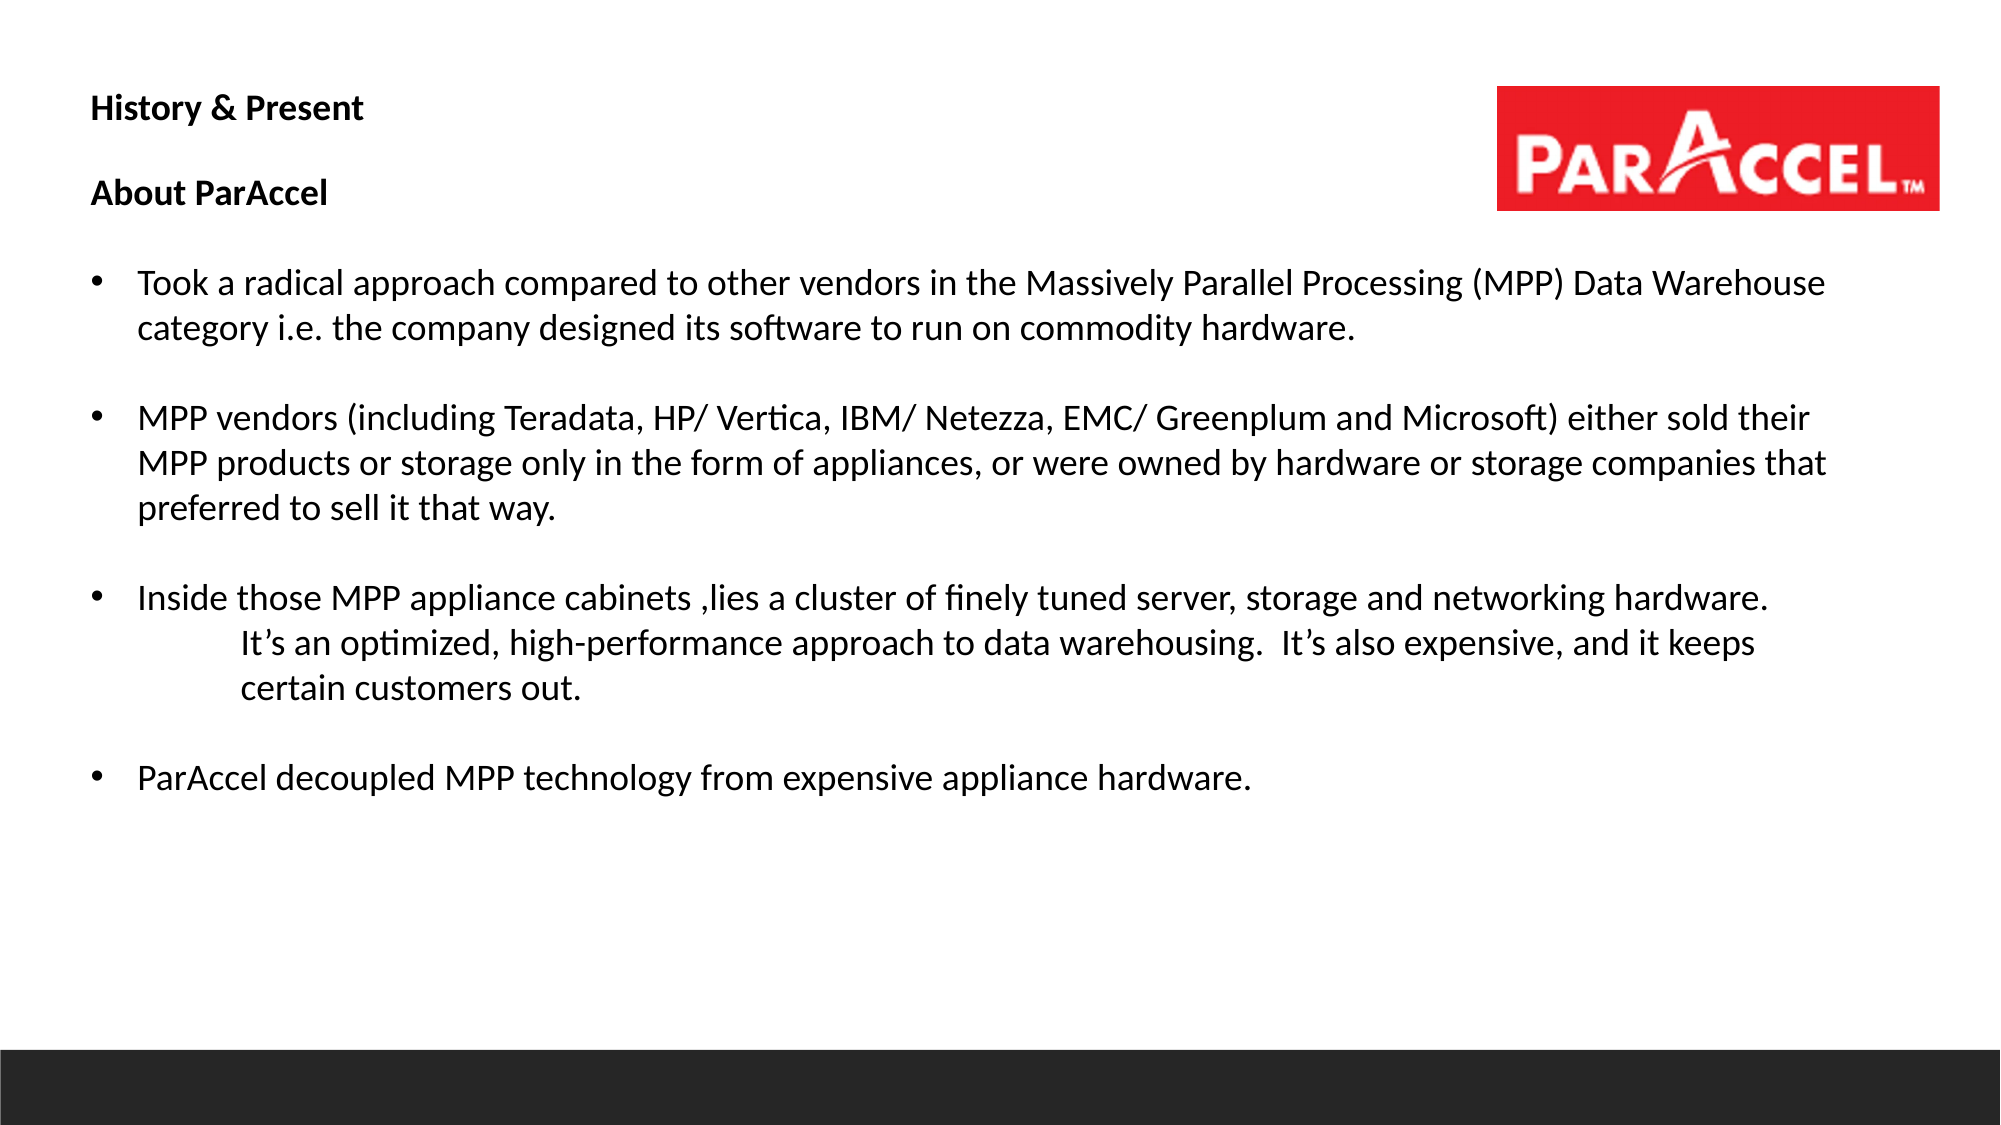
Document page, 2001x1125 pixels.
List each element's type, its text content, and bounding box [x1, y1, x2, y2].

picture [1496, 85, 1941, 212]
text_box History & Present [75, 75, 1952, 136]
text_box About ParAccel Took a radical approach compared to other vendors in the Massively Parallel Processing (MPP) Data Warehouse category i.e. the company designed its software to run on commodity hardware. MPP vendors (including Teradata, HP/ Vertica, IBM/ Netezza, EMC/ Greenplum and Microsoft) either sold their MPP products or storage only in the form of appliances, or were owned by hardware or storage companies that preferred to sell it that way. Inside those MPP appliance cabinets ,lies a cluster of finely tuned server, storage and networking hardware. It’s an optimized, high-performance approach to data warehousing. It’s also expensive, and it keeps certain customers out. ParAccel decoupled MPP technology from expensive appliance hardware. [75, 160, 1873, 896]
